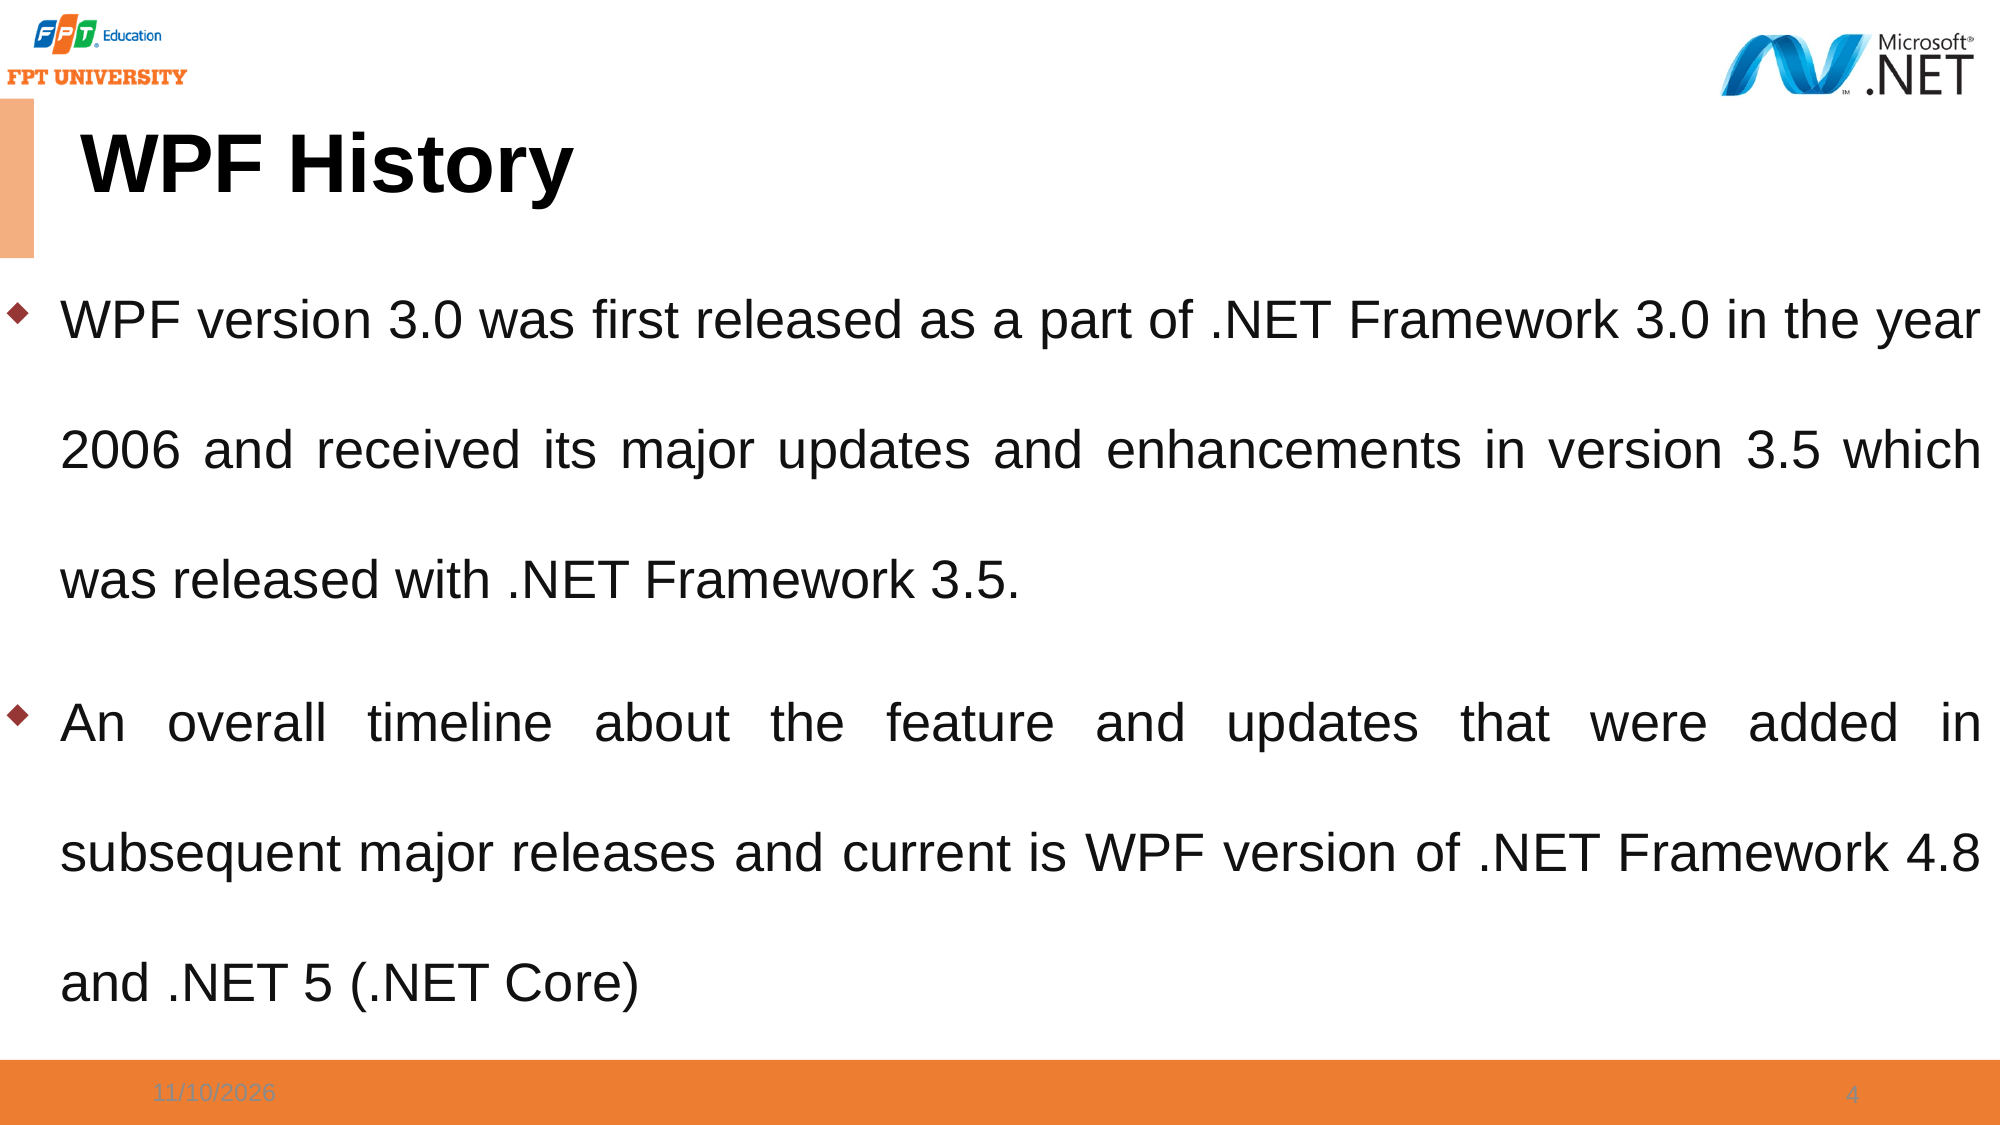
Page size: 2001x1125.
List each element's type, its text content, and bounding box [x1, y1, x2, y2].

picture [0, 0, 194, 95]
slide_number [137, 1061, 588, 1122]
title WPF History [65, 118, 2000, 212]
picture [1685, 0, 2001, 129]
slide_number 4 [1424, 1063, 1875, 1123]
text_box WPF version 3.0 was first released as a part of .NET Framework 3.0 in the year 2006 and received its major updates and enhancements in version 3.5 which was released with .NET Framework 3.5. An overall timeline about the feature and updates that were added in subsequent major releases and current is WPF version of .NET Framework 4.8 and .NET 5 (.NET Core) [0, 212, 2000, 1020]
